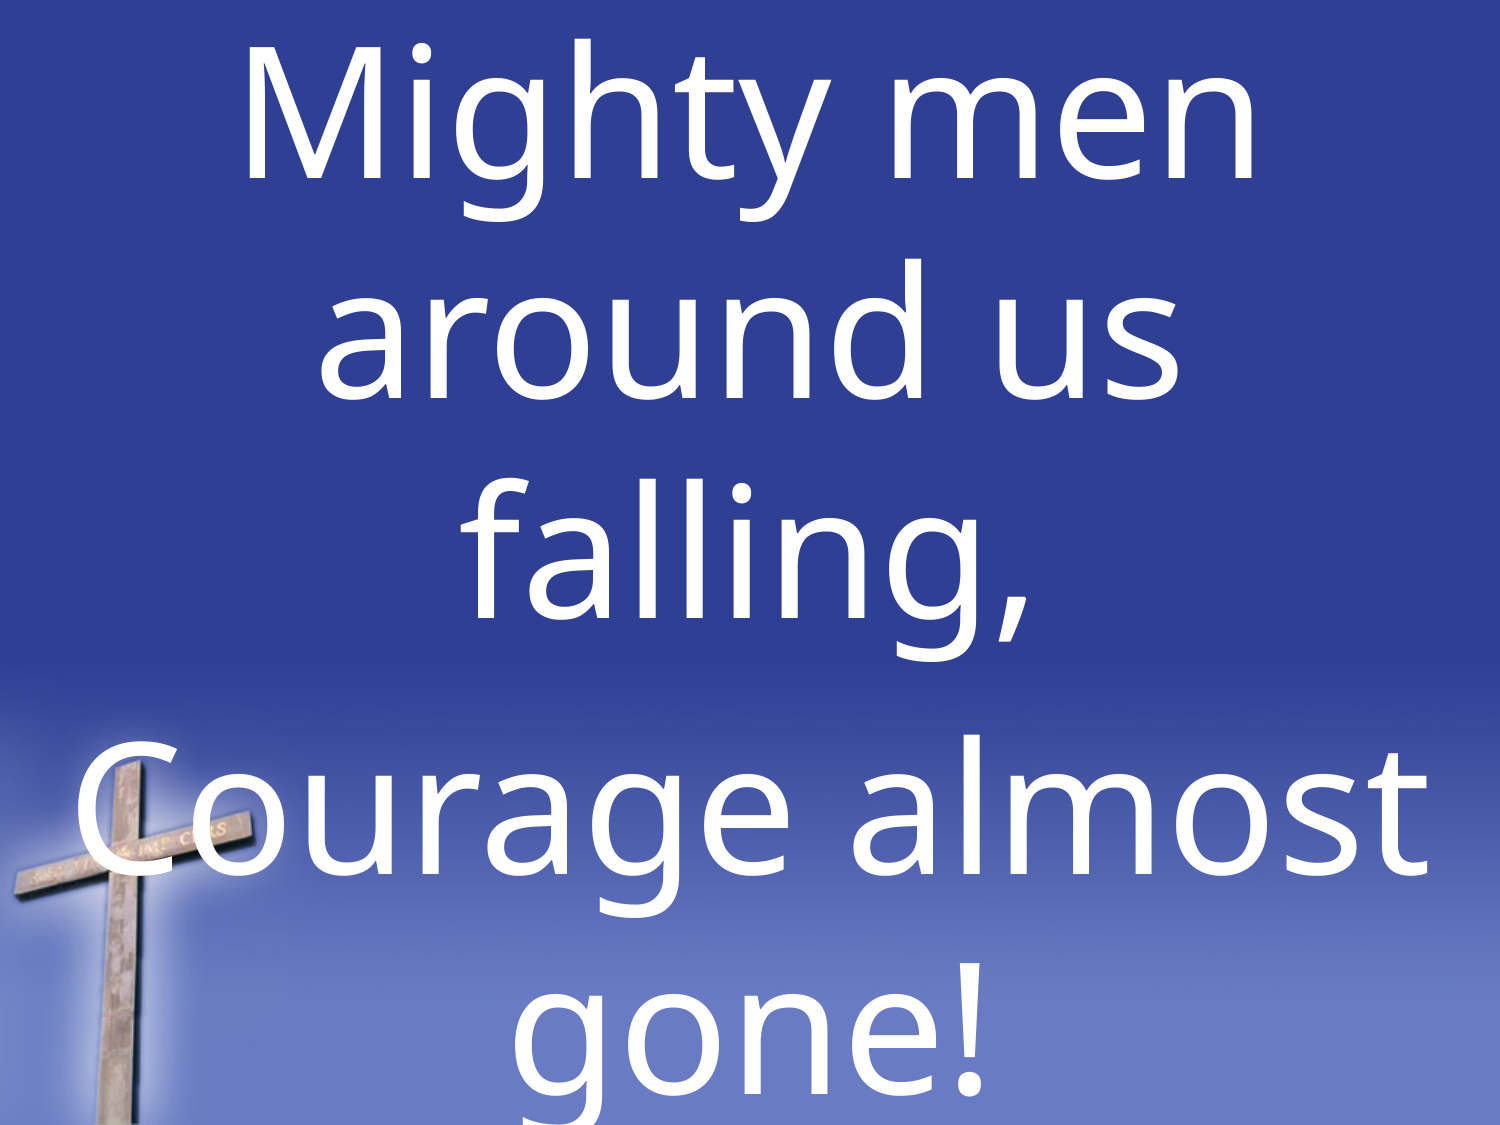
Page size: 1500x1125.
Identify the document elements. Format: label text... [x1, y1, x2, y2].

list Mighty men around us falling, Courage almost gone! [0, 0, 1500, 1113]
picture [0, 1113, 1500, 1125]
